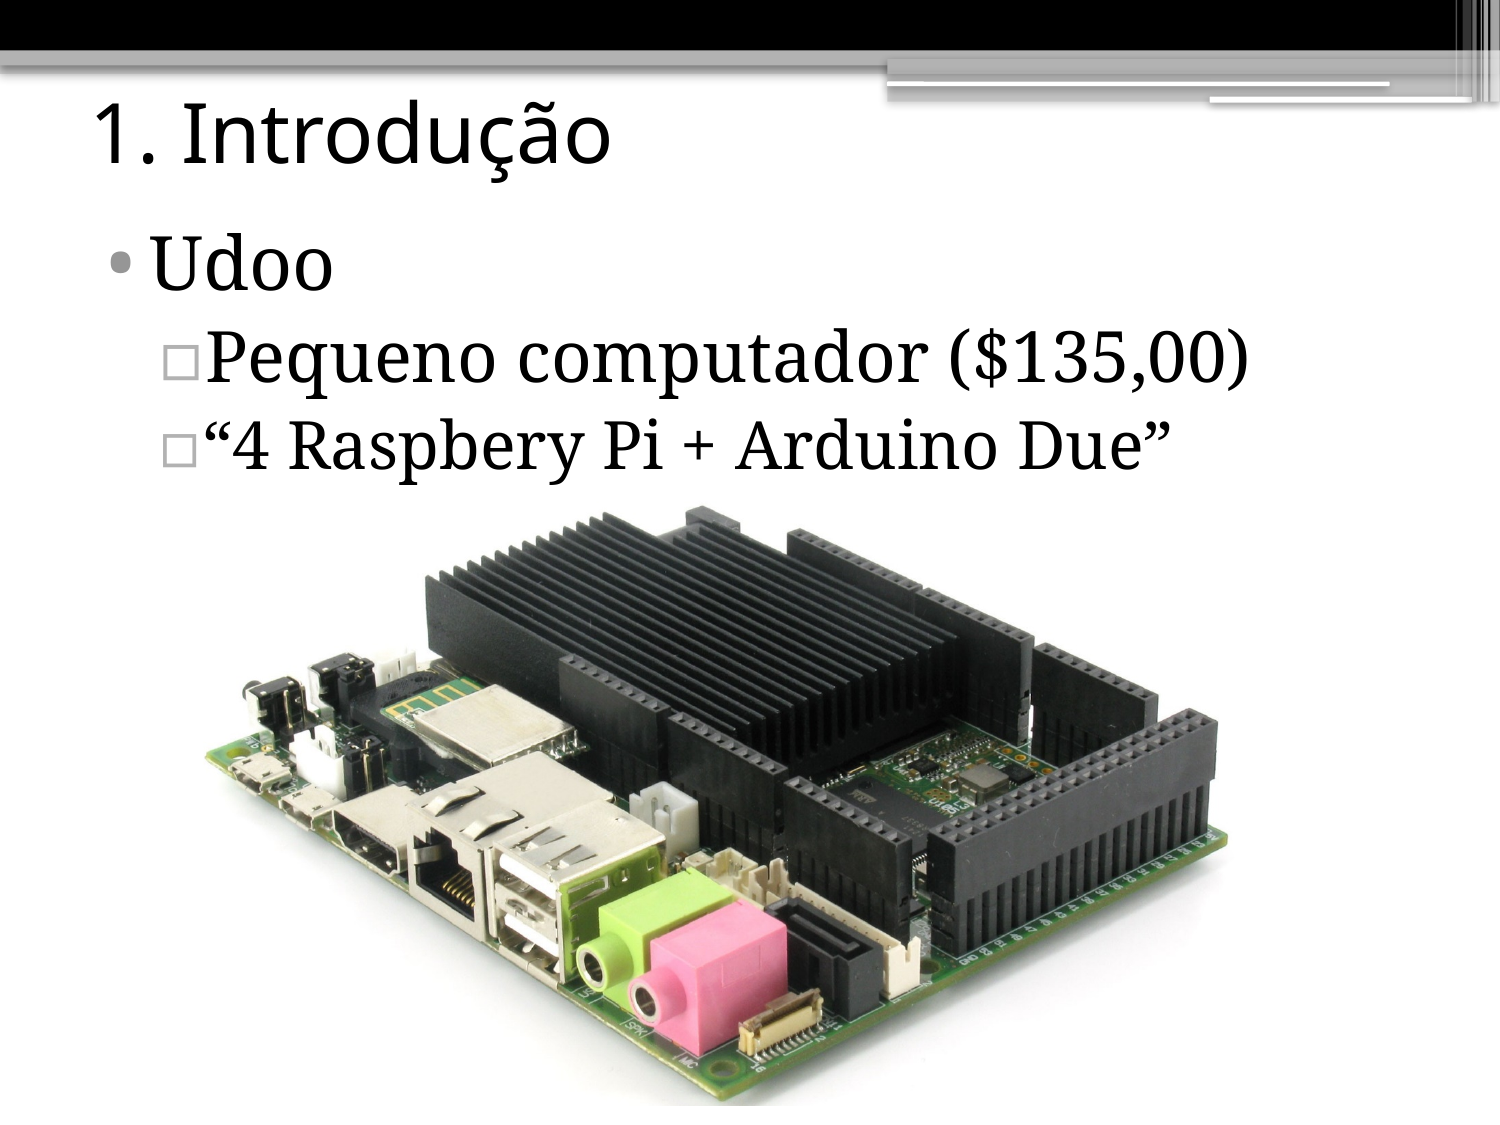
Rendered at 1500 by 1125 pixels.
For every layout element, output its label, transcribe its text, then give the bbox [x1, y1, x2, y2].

picture [159, 491, 1272, 1107]
list Udoo Pequeno computador ($135,00) “4 Raspbery Pi + Arduino Due” [75, 208, 1500, 1043]
title 1. Introdução [75, 42, 1425, 208]
